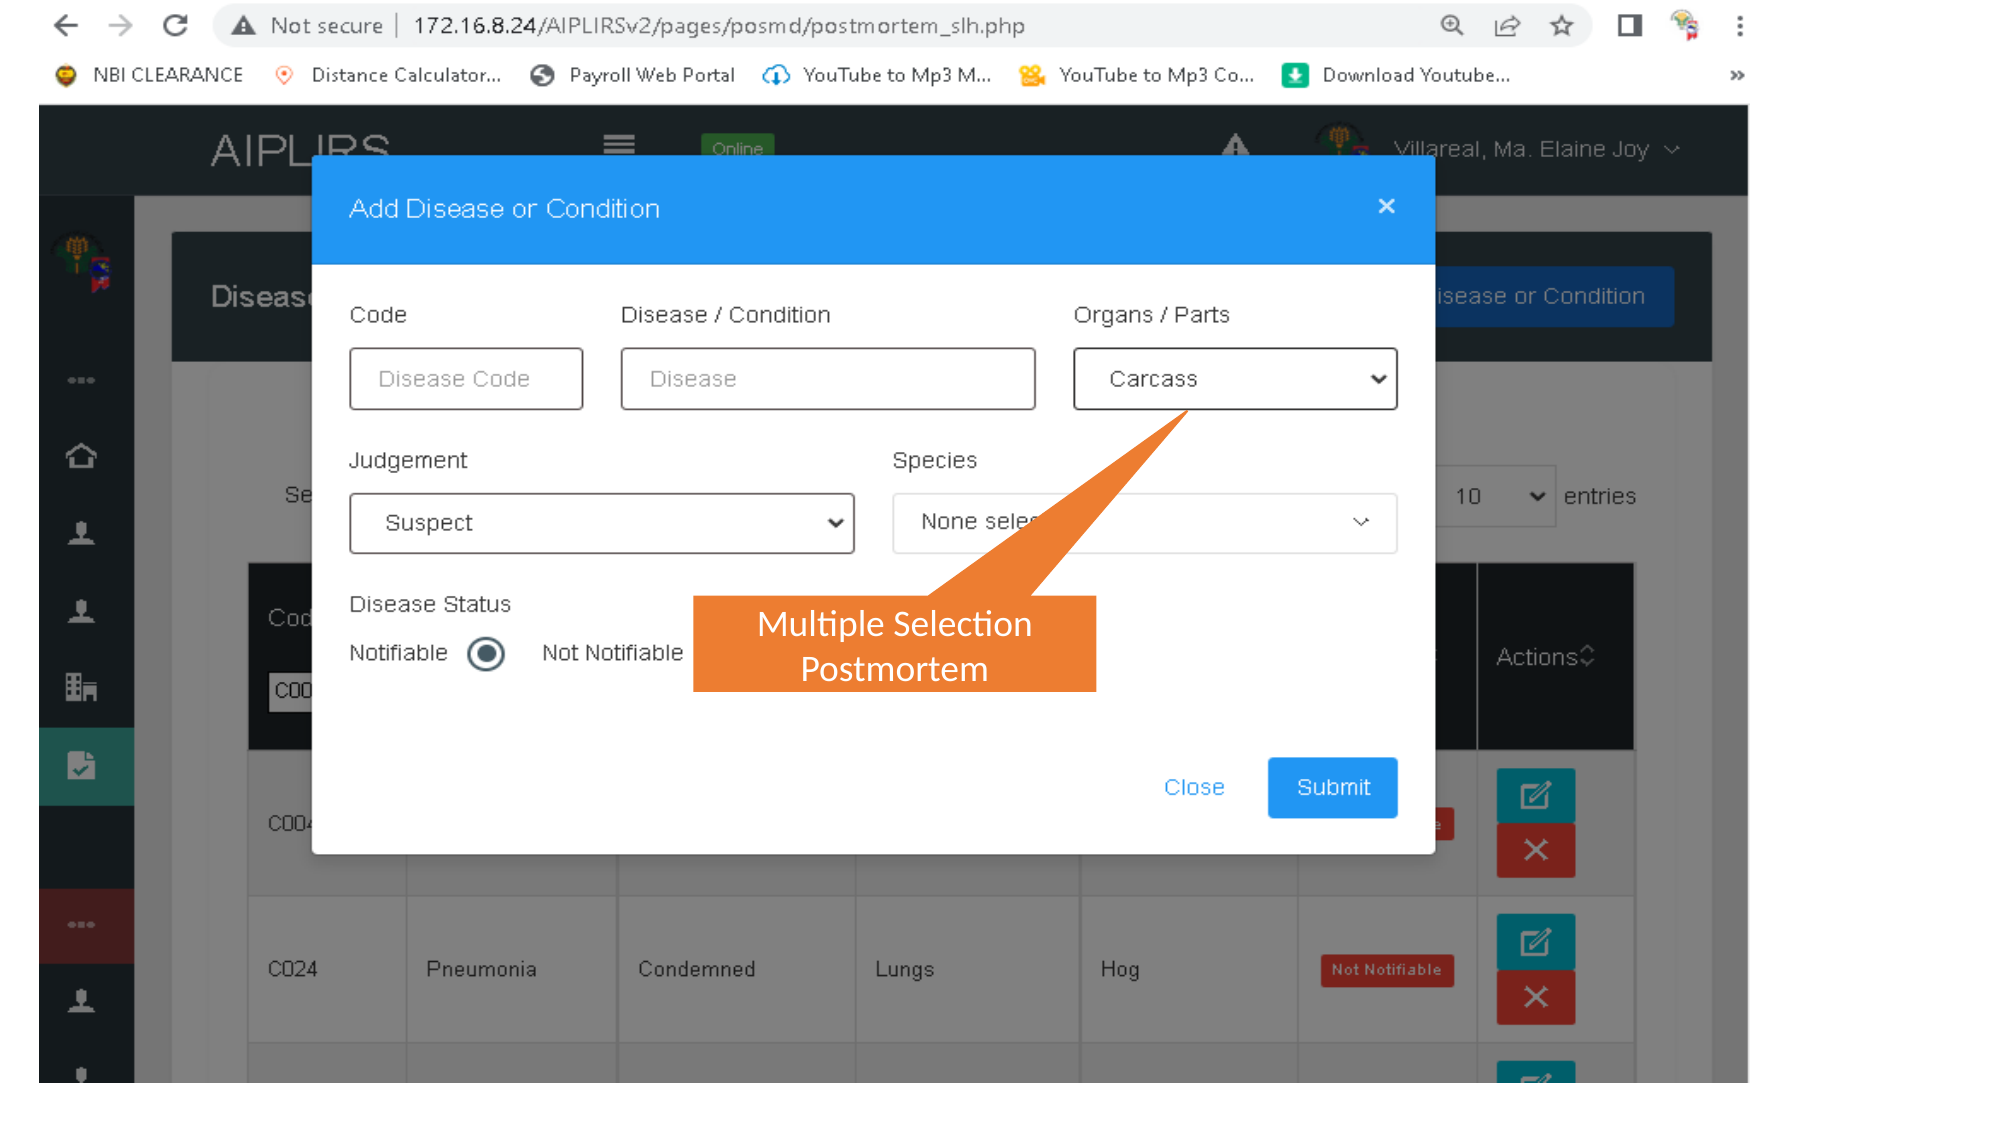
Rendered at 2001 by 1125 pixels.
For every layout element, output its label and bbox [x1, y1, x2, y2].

picture [39, 0, 1750, 1083]
